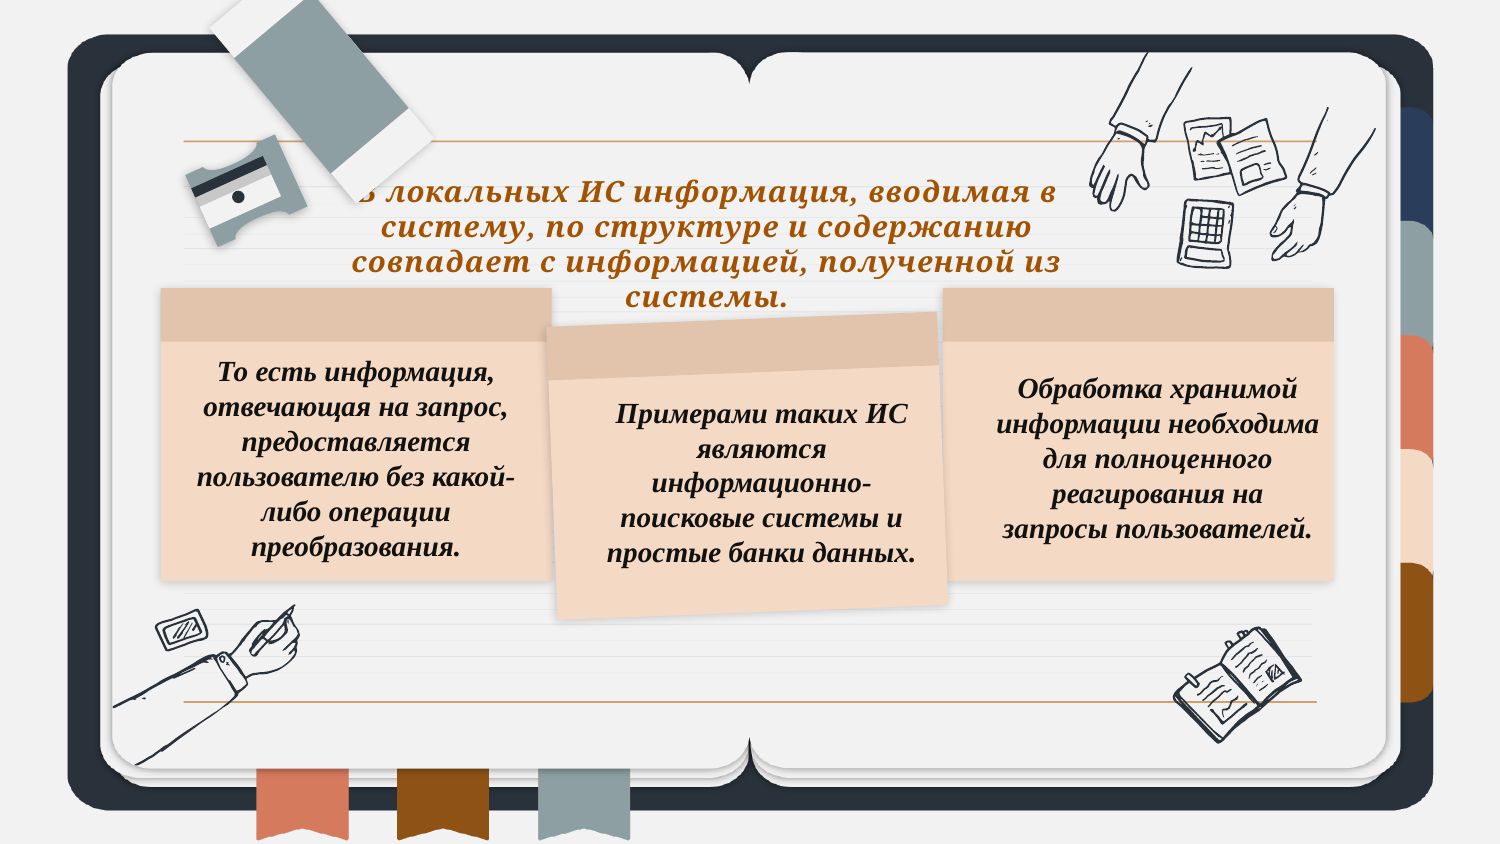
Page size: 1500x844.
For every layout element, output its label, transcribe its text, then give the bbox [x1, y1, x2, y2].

picture [552, 290, 942, 318]
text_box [209, 0, 435, 204]
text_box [160, 287, 552, 582]
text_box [184, 134, 308, 248]
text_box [1094, 70, 1364, 274]
title В локальных ИС информация, вводимая в систему, по структуре и содержанию совпадает с информацией, полученной из системы. [289, 197, 1126, 290]
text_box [942, 287, 1334, 582]
picture [0, 0, 1500, 844]
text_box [551, 318, 943, 613]
